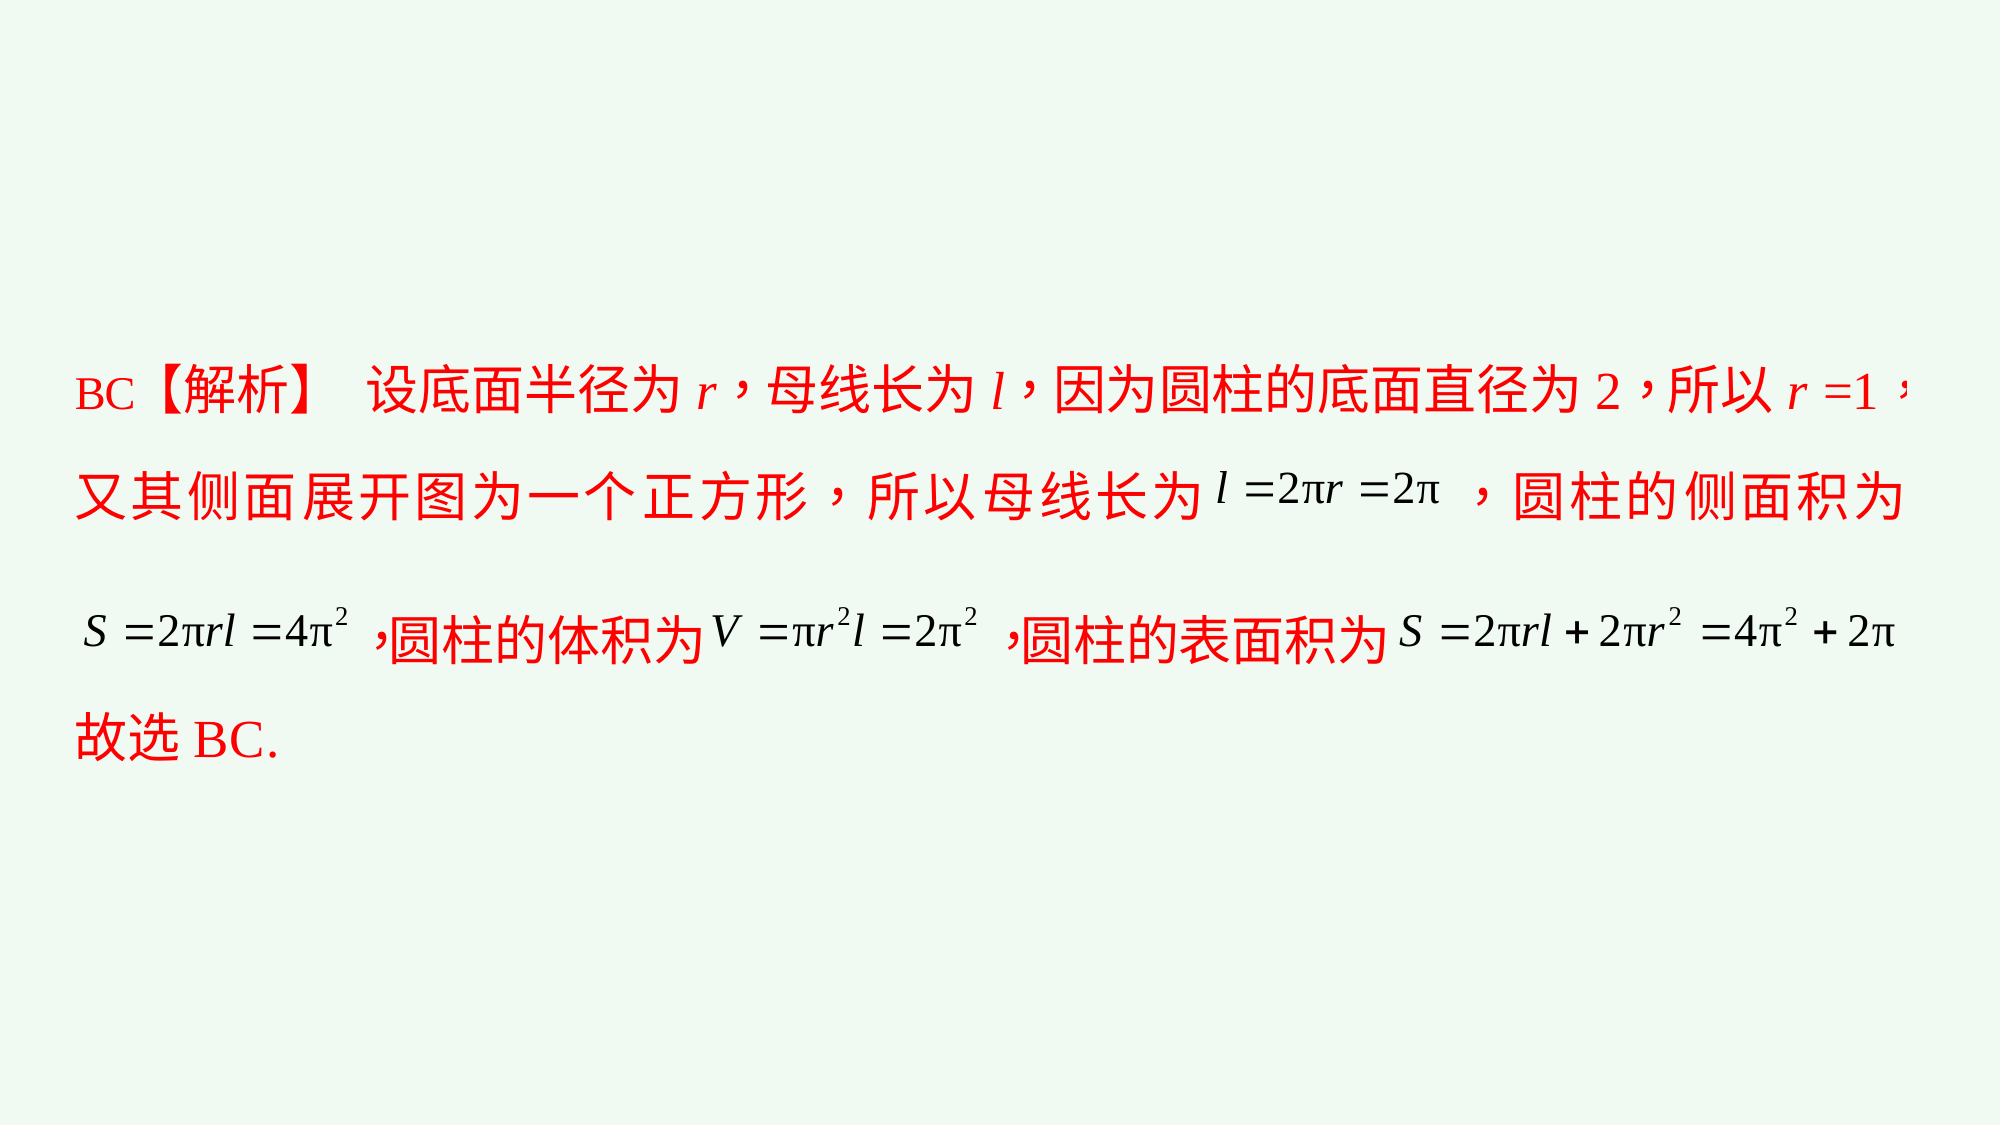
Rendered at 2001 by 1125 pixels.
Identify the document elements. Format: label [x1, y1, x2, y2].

text_box [74, 355, 1907, 774]
